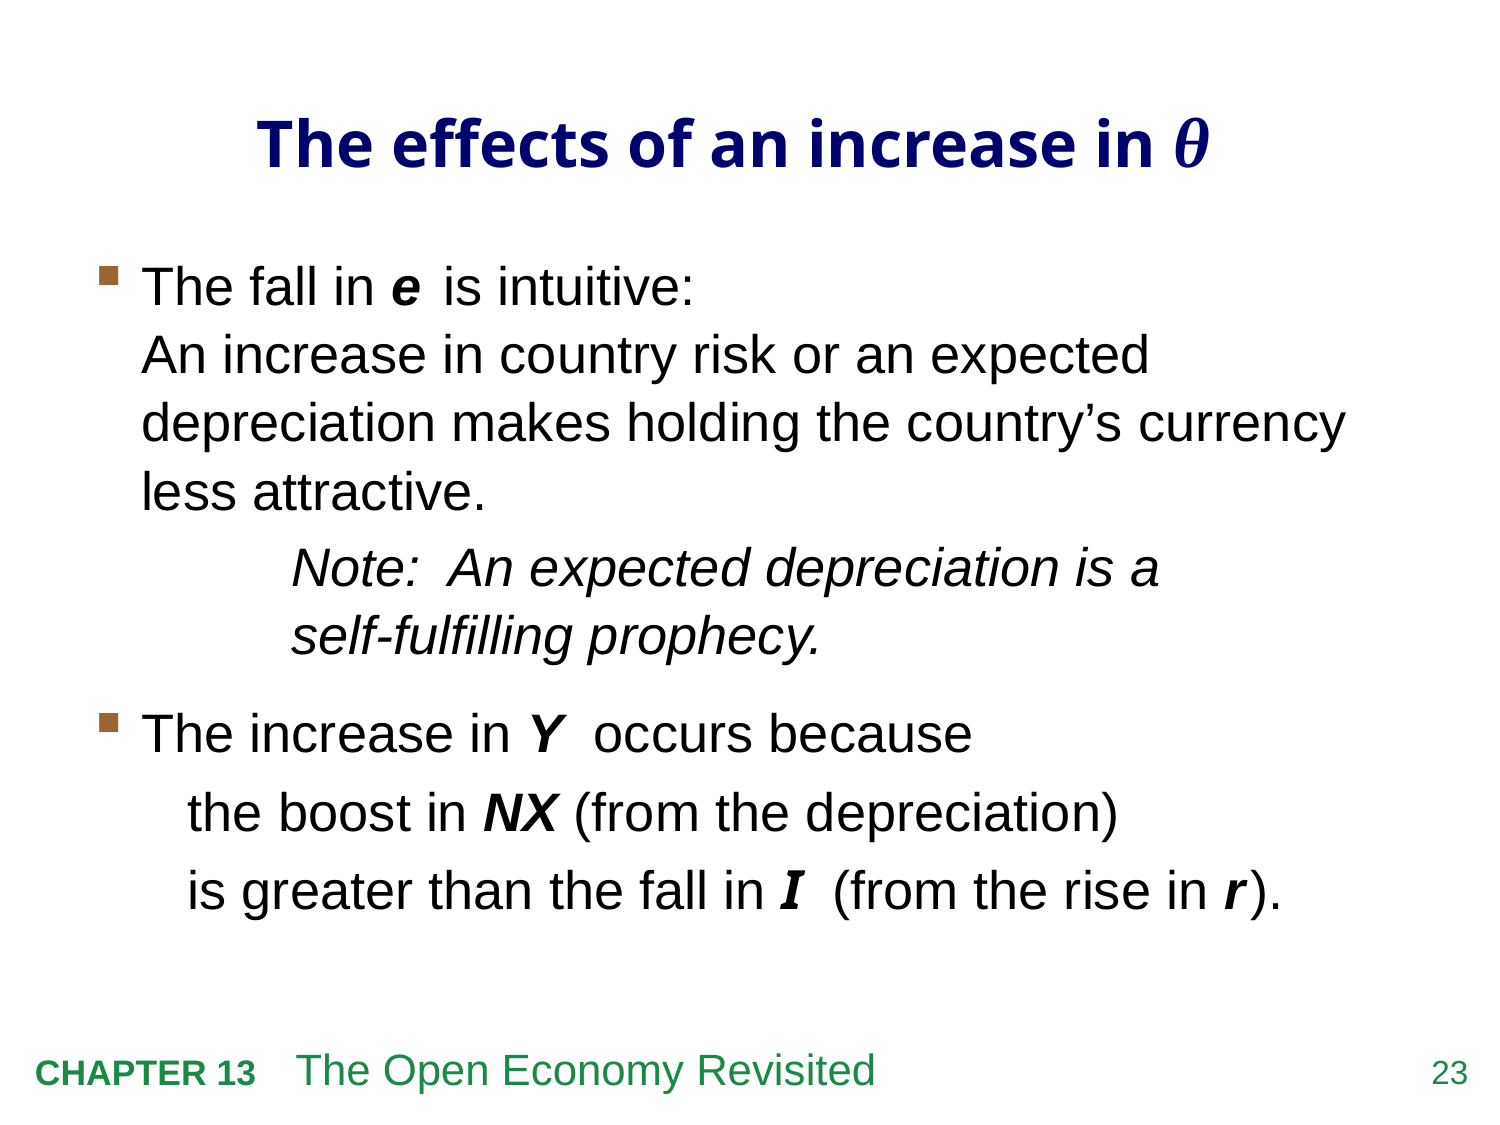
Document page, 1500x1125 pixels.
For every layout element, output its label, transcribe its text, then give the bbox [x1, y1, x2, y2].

title The effects of an increase in θ [256, 38, 1363, 235]
list The fall in e is intuitive: An increase in country risk or an expected depreciation makes holding the country’s currency less attractive. Note: An expected depreciation is a self-fulfilling prophecy. The increase in Y occurs because the boost in NX (from the depreciation) is greater than the fall in I (from the rise in r ). [78, 240, 1404, 1079]
